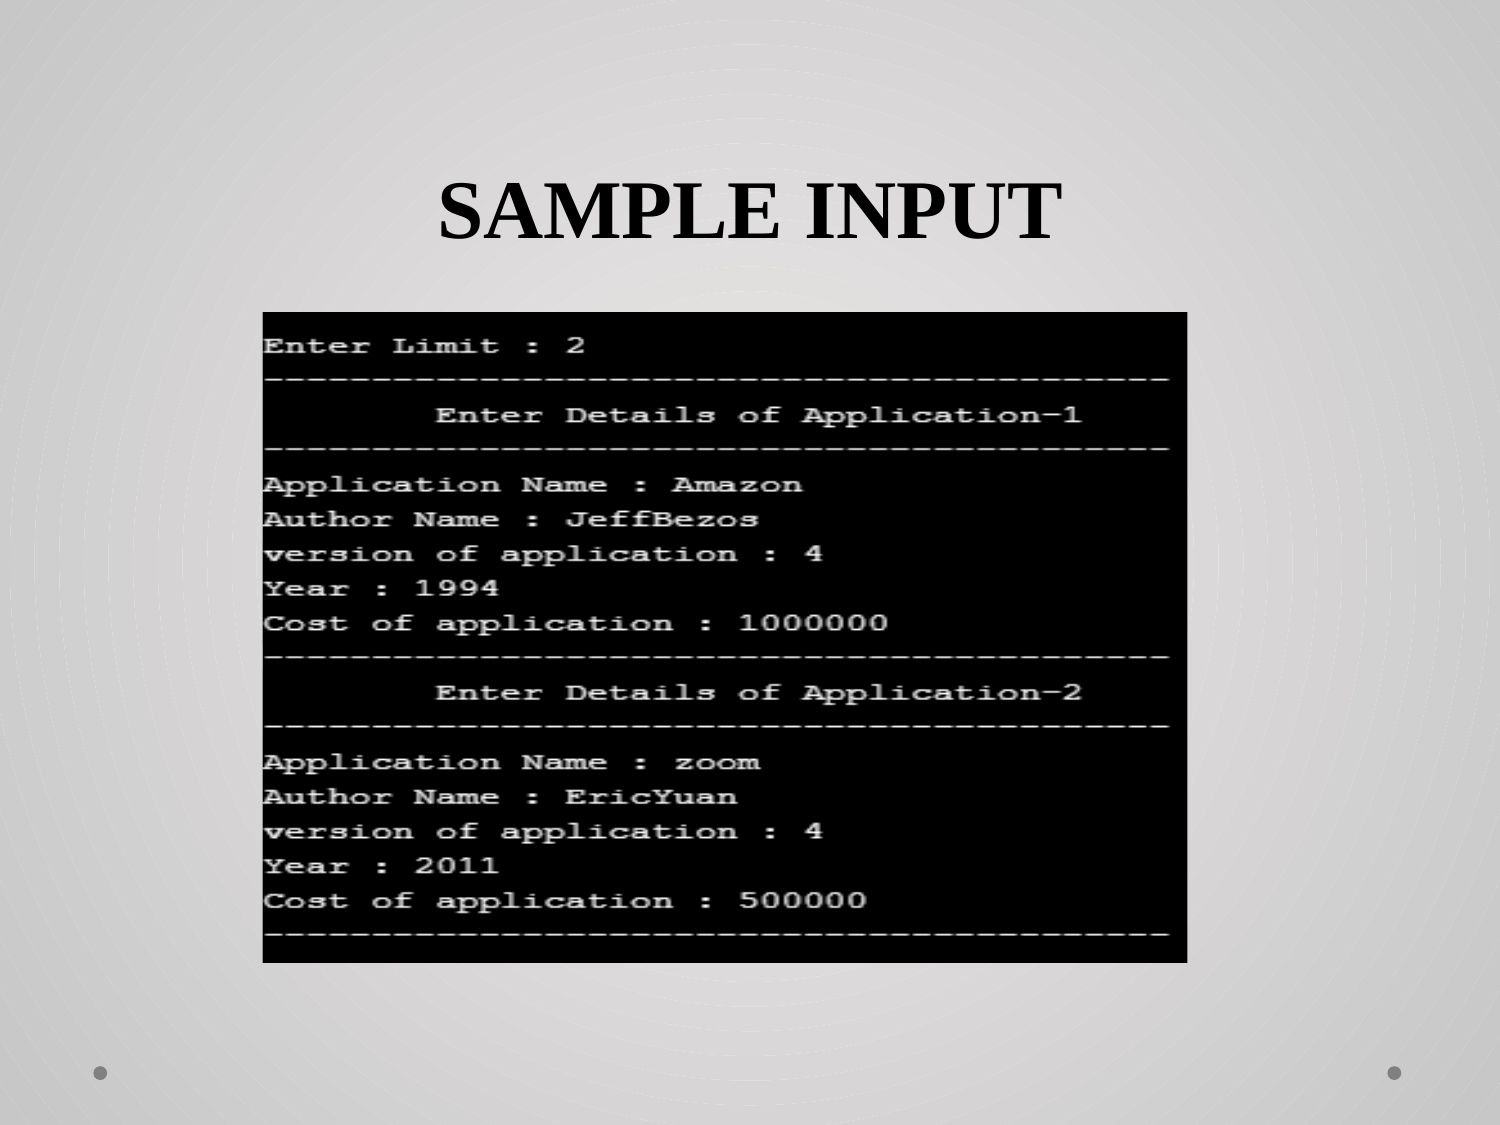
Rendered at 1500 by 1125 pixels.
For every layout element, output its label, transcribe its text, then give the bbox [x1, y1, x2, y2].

picture [262, 312, 1188, 963]
title SAMPLE INPUT [75, 0, 1425, 263]
